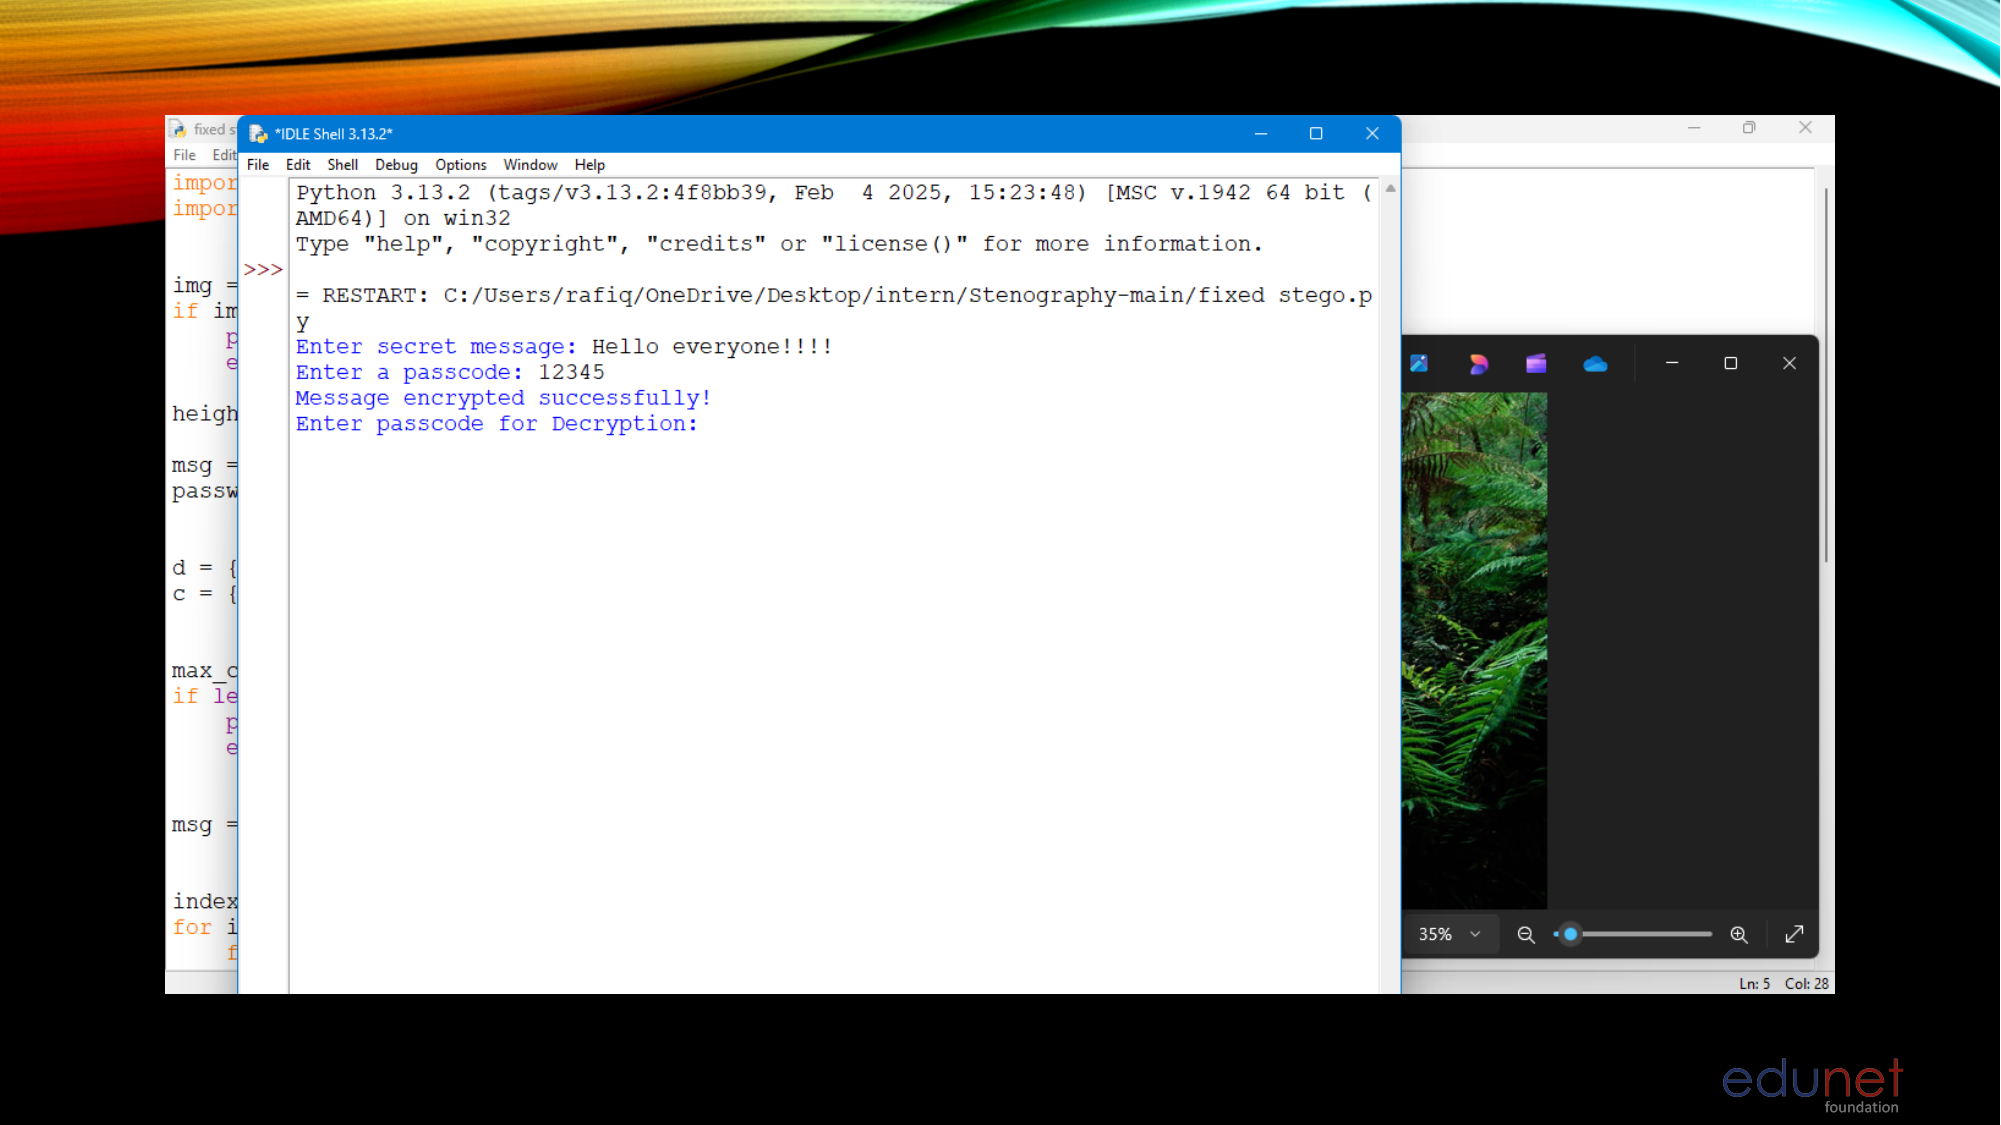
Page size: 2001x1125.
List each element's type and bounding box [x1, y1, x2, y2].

picture [0, 0, 2000, 237]
list [165, 114, 1835, 995]
picture [1719, 1056, 1905, 1116]
